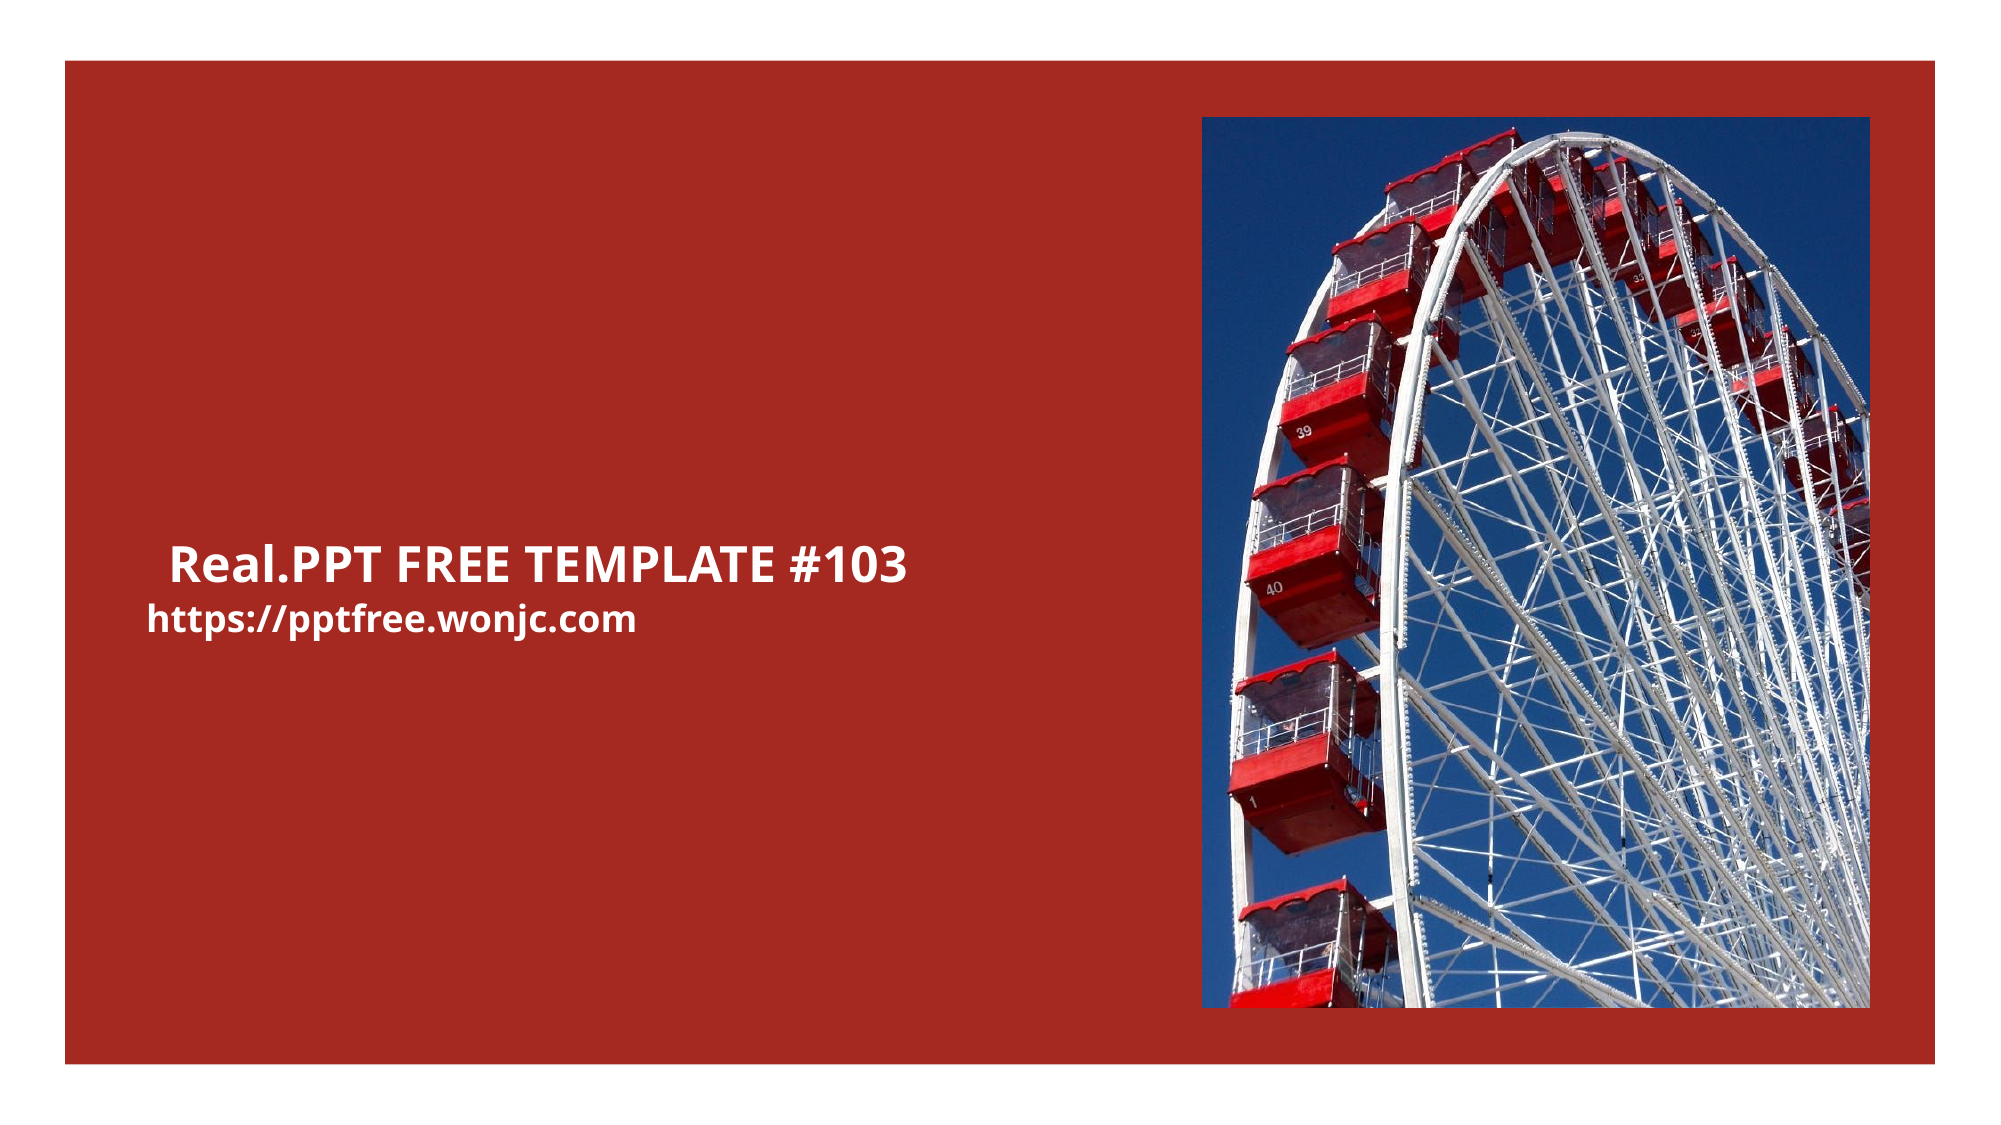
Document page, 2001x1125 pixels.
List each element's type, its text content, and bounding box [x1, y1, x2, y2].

picture [1202, 117, 1870, 1008]
text_box Real.PPT FREE TEMPLATE #103 [153, 524, 923, 600]
text_box https://pptfree.wonjc.com [131, 587, 736, 648]
